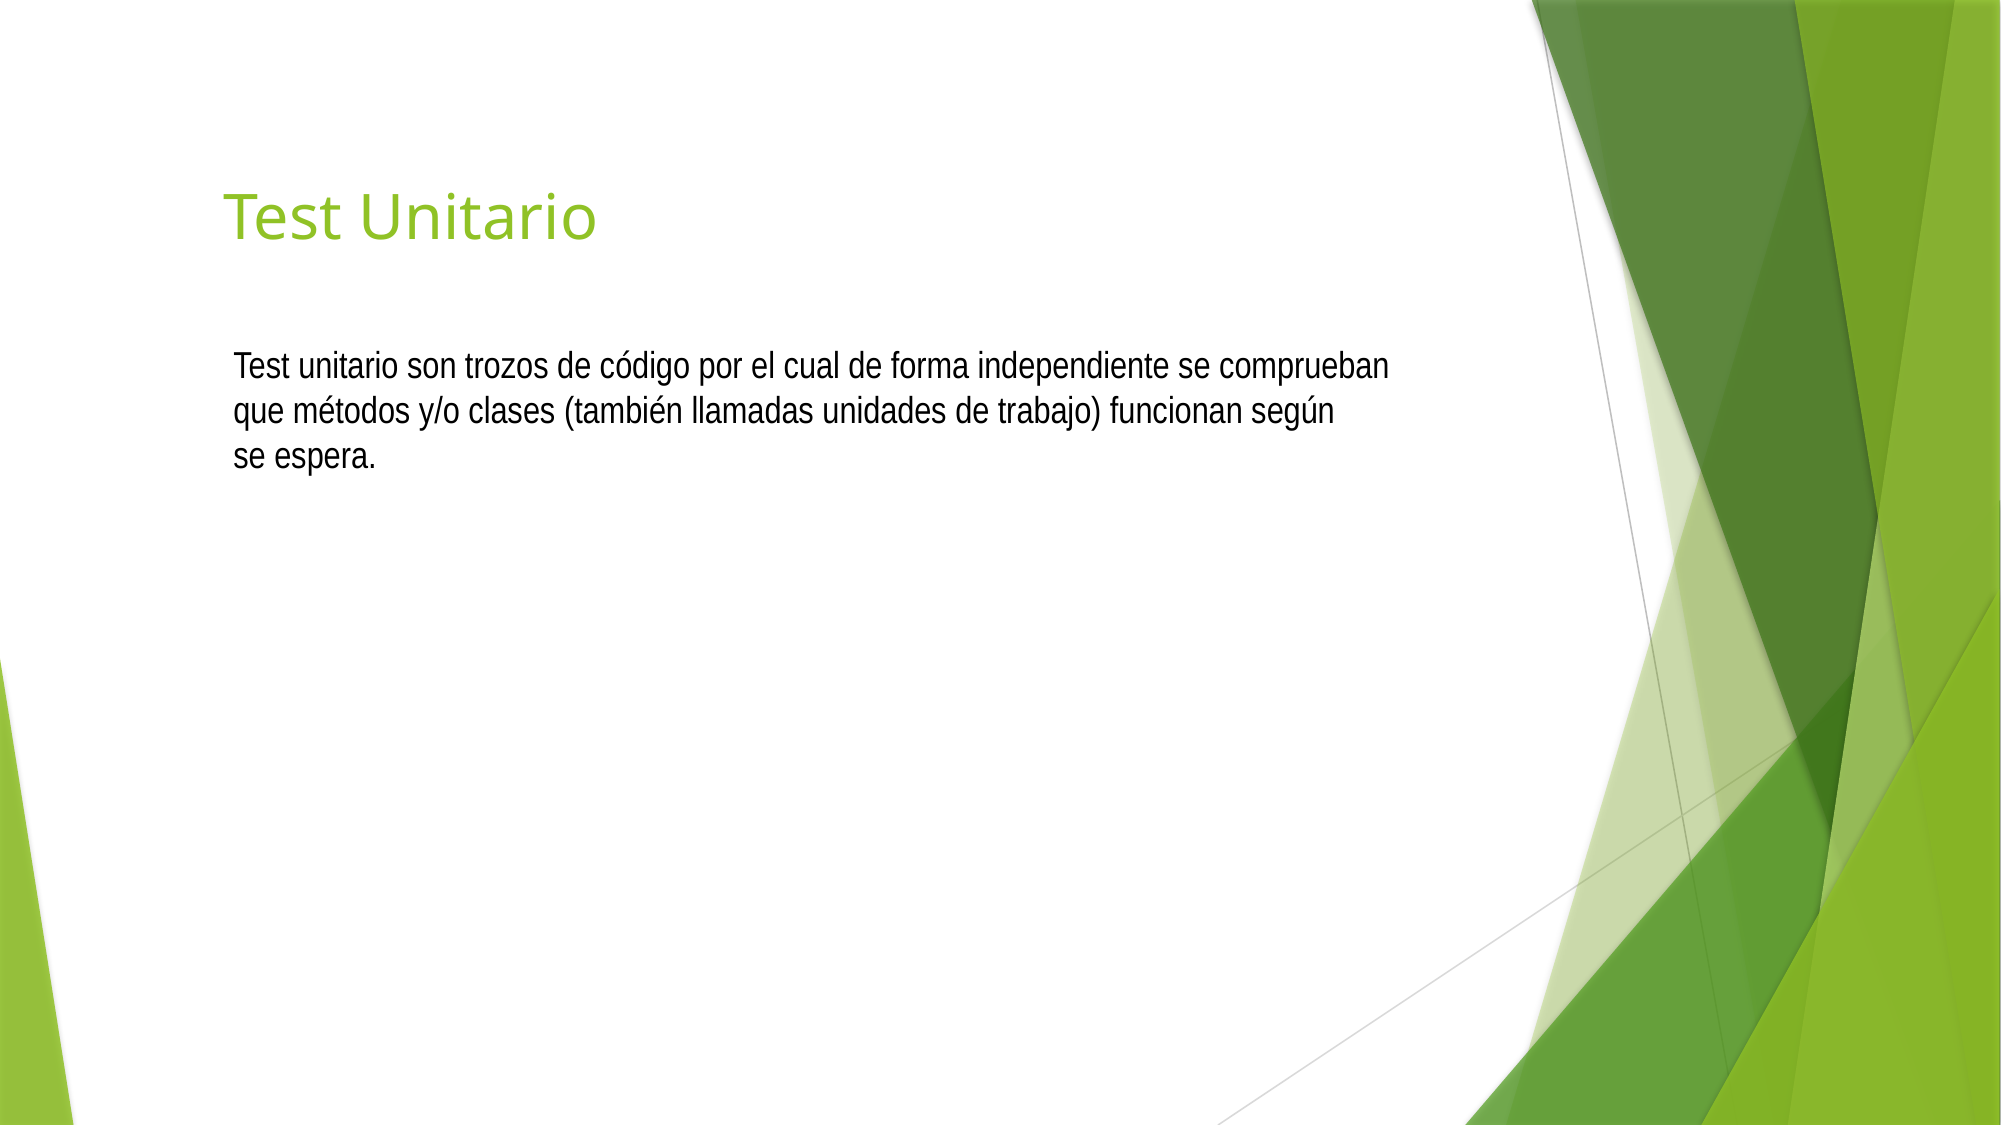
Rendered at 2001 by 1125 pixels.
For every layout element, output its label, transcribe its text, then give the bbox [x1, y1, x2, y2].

text_box Test unitario son trozos de código por el cual de forma independiente se comprueban que métodos y/o clases (también llamadas unidades de trabajo) funcionan según se espera. [218, 333, 1413, 529]
text_box Test Unitario [208, 168, 640, 275]
